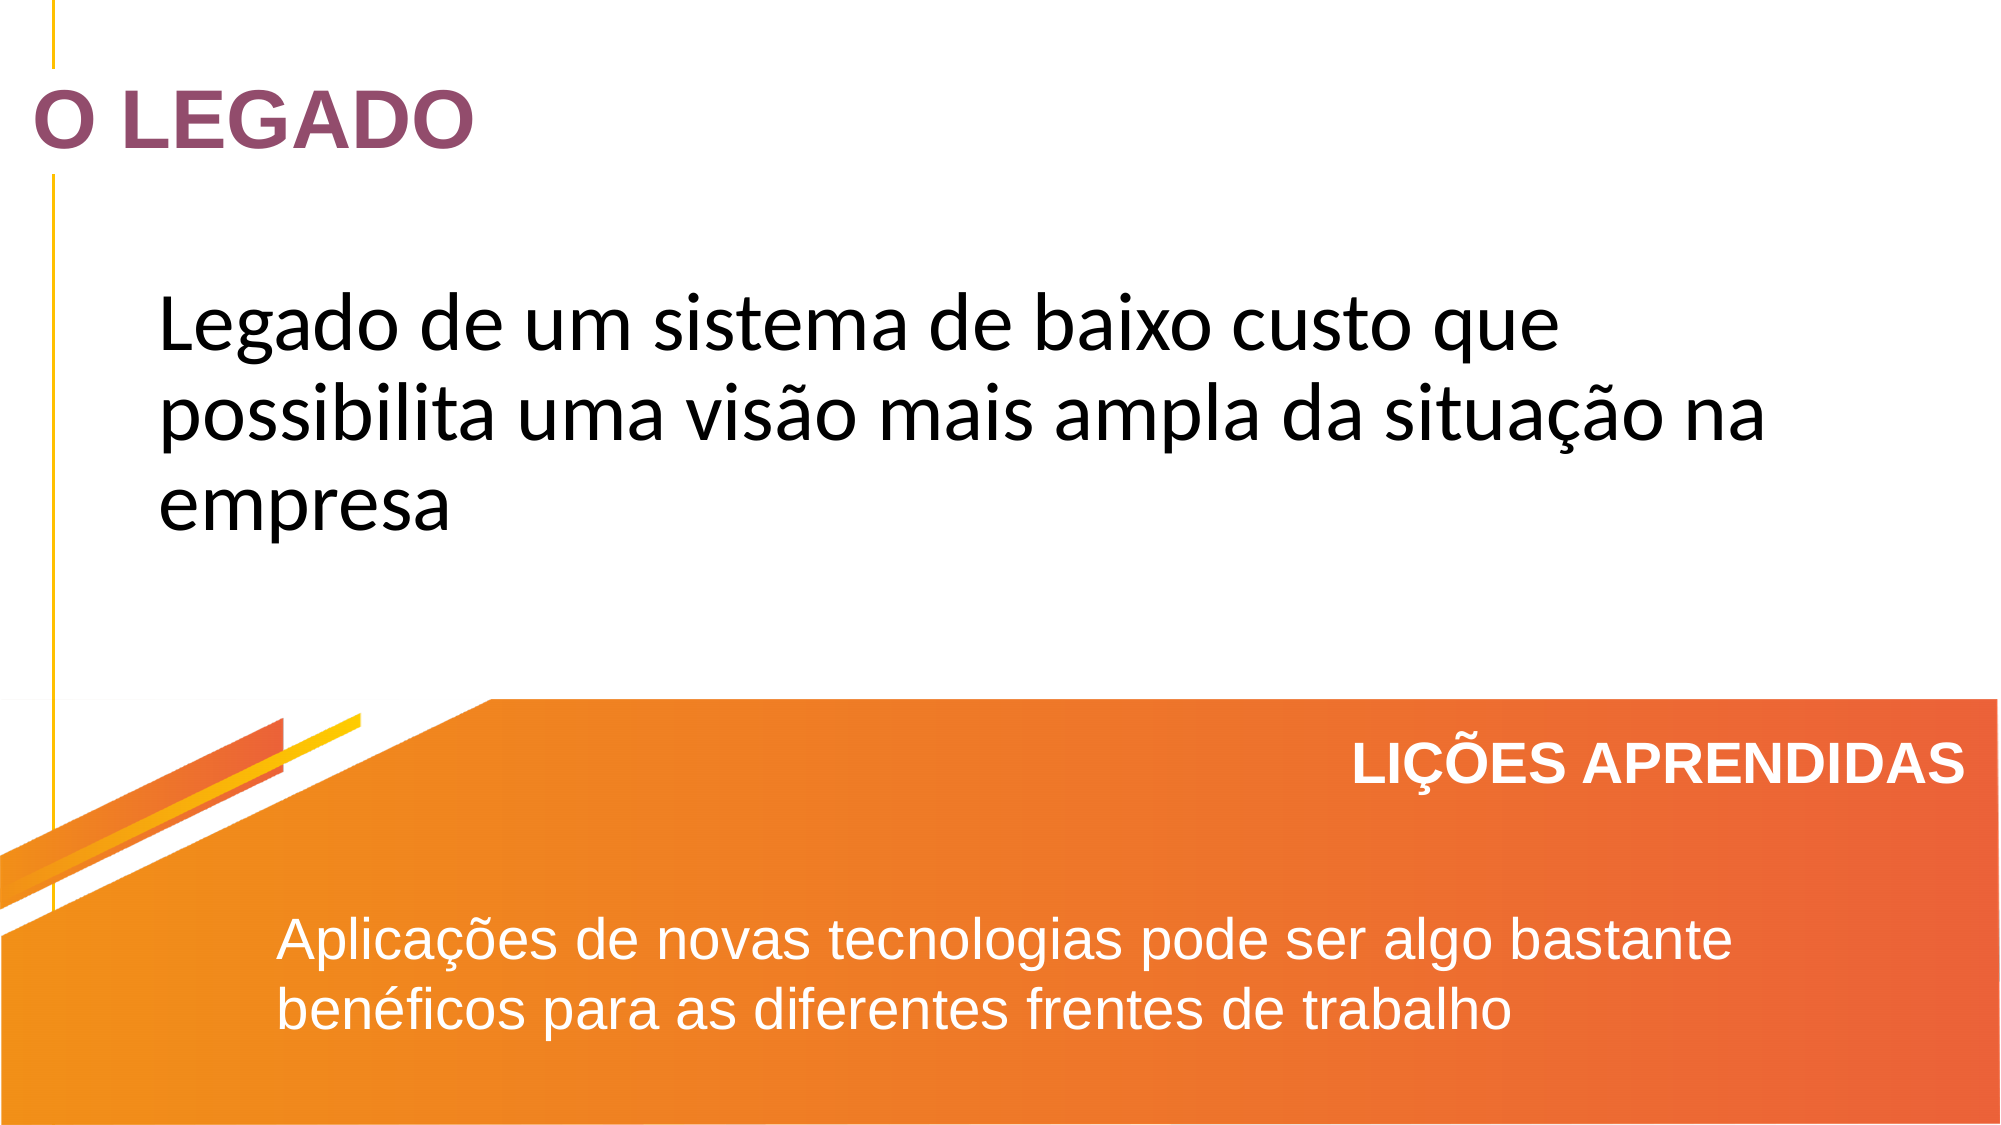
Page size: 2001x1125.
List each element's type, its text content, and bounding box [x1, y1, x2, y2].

subtitle O LEGADO [17, 69, 1060, 175]
picture [0, 699, 2000, 1125]
text_box Legado de um sistema de baixo custo que possibilita uma visão mais ampla da situação na empresa [143, 270, 1798, 699]
